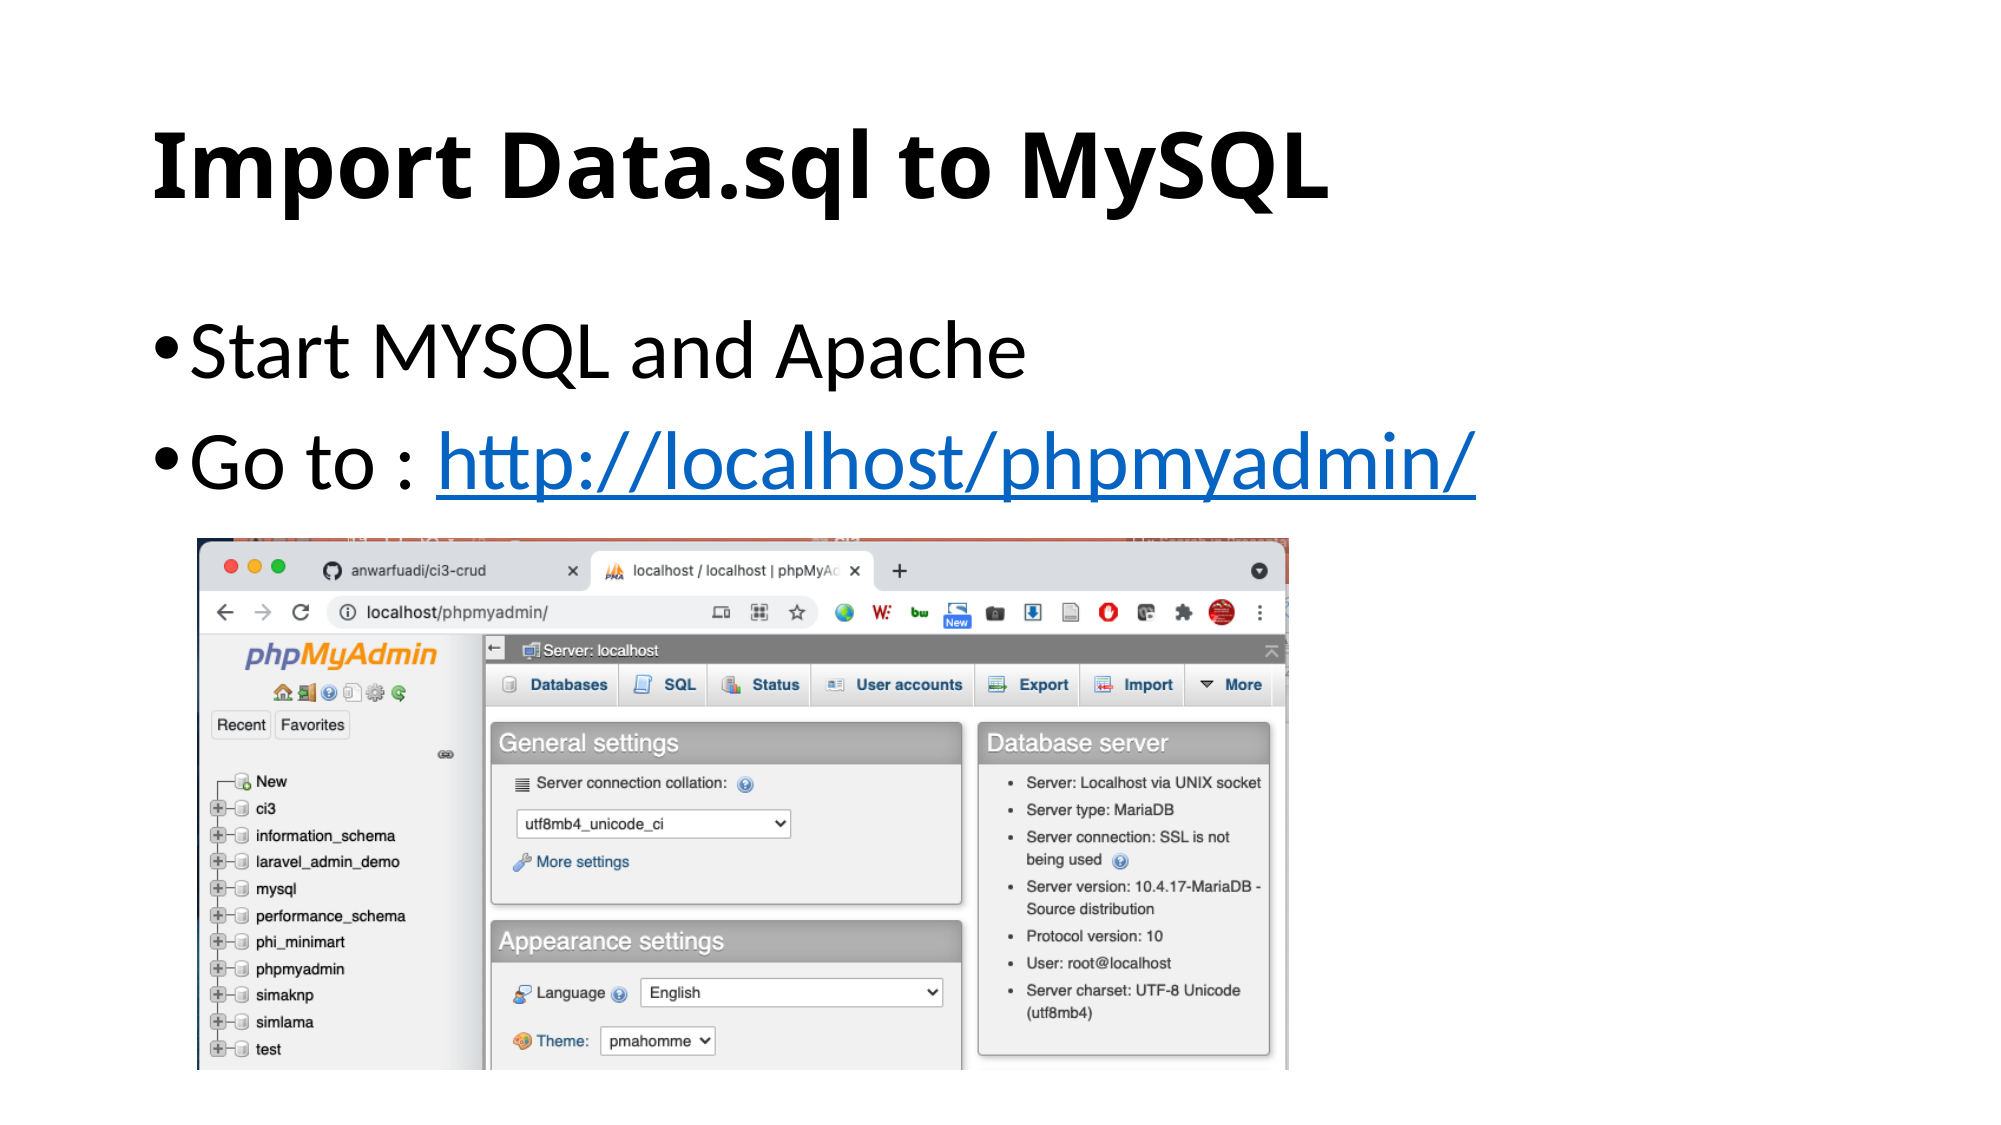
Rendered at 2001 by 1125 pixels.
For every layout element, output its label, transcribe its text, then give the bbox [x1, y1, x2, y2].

title Import Data.sql to MySQL [137, 59, 1863, 278]
list Start MYSQL and Apache Go to : http://localhost/phpmyadmin/ [137, 299, 1863, 539]
picture [197, 538, 1289, 1070]
